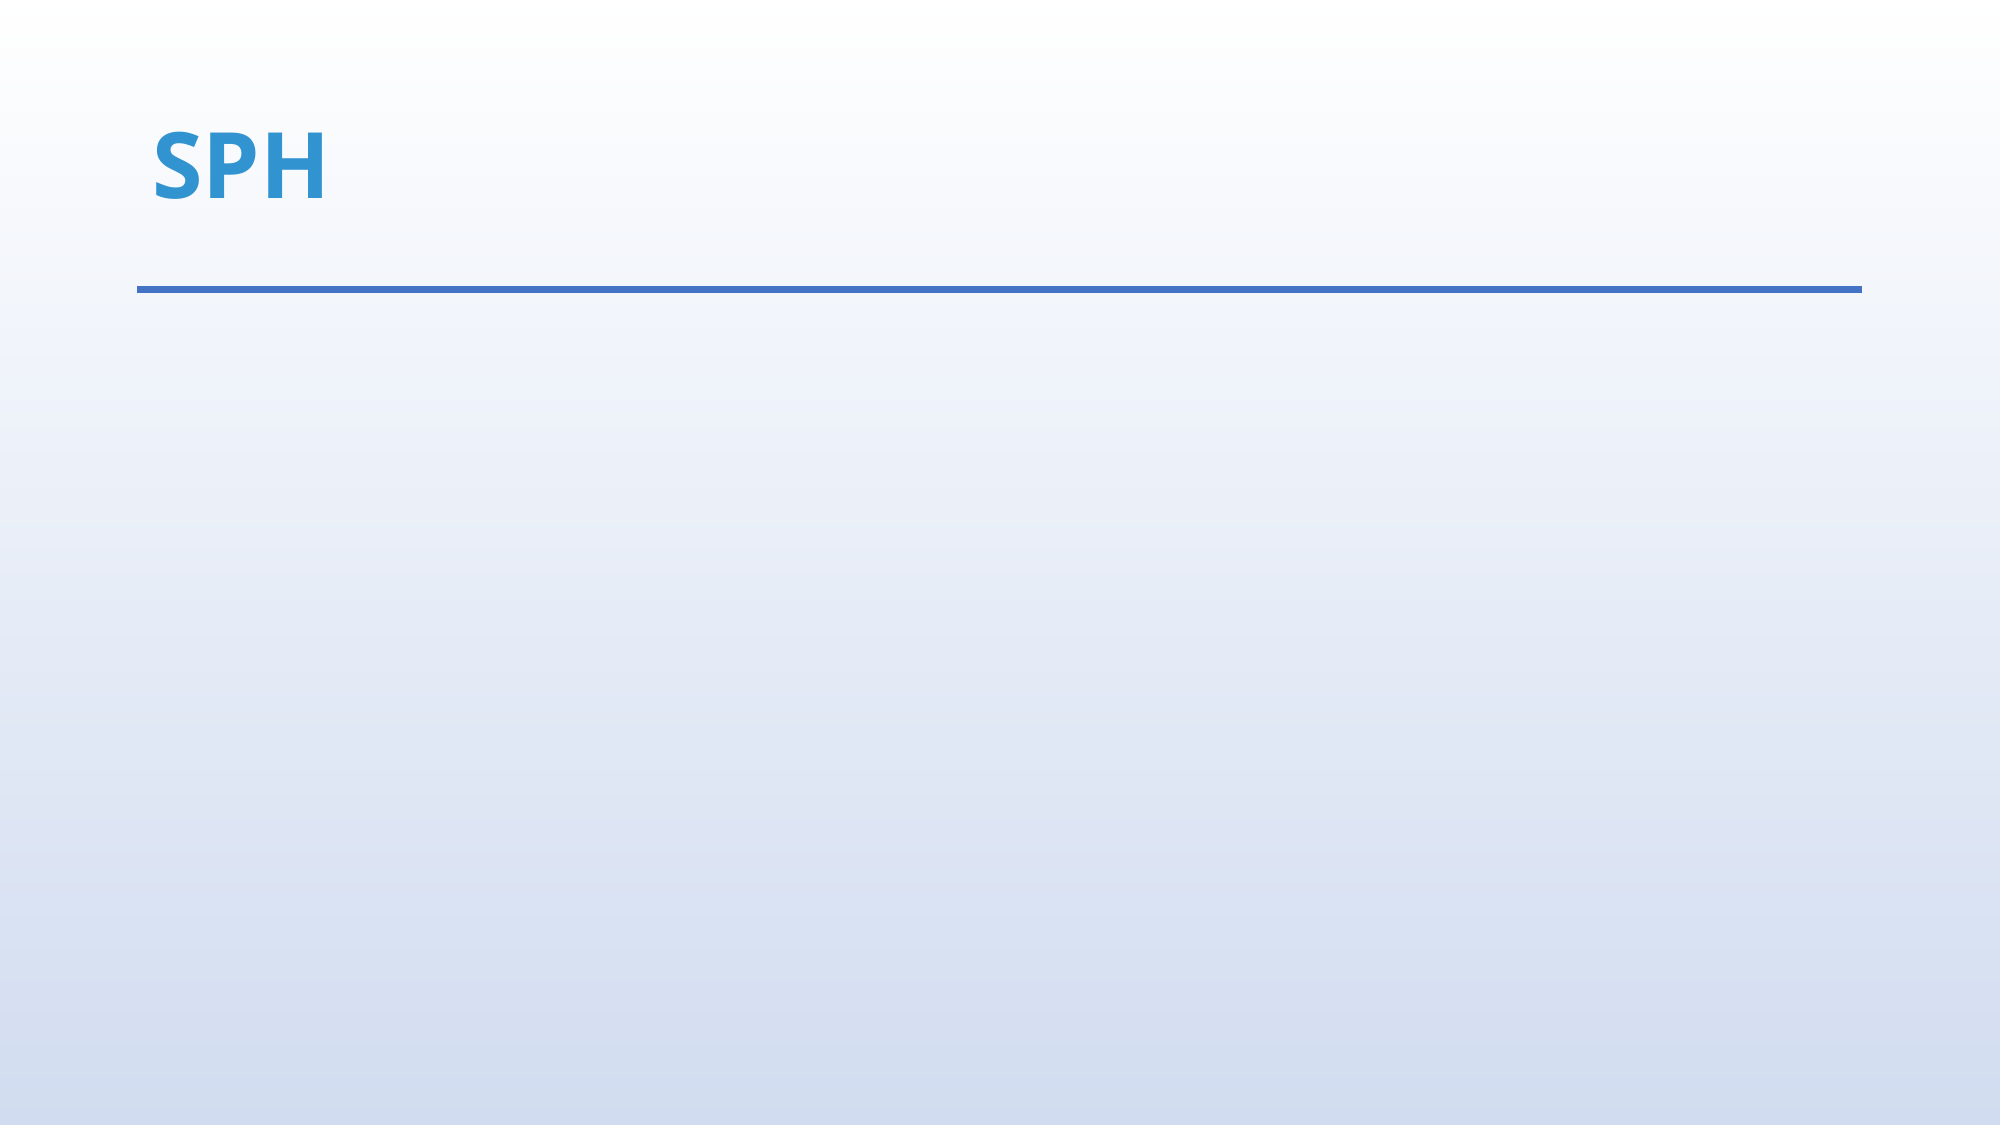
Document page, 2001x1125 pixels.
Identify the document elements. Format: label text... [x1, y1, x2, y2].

title SPH [137, 59, 1863, 278]
